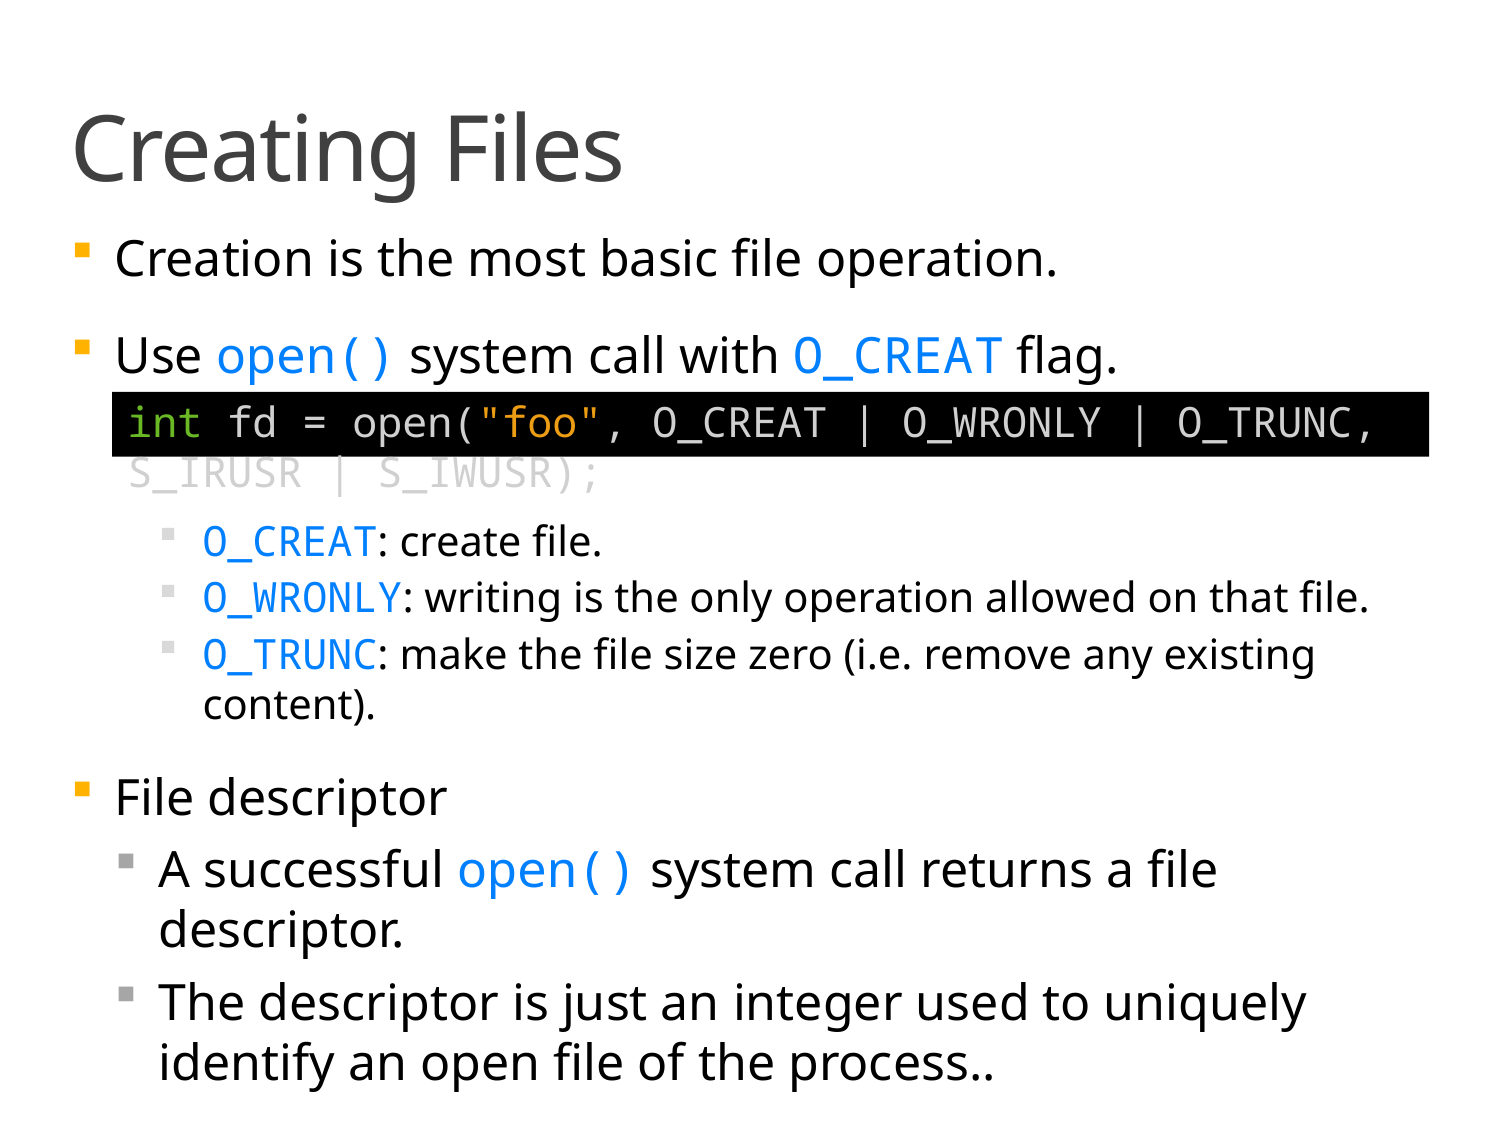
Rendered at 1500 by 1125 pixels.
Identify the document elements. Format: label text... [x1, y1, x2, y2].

list Creation is the most basic file operation. Use open() system call with O_CREAT flag. int fd = open("foo", O_CREAT | O_WRONLY | O_TRUNC, S_IRUSR | S_IWUSR); O_CREAT: create file. O_WRONLY: writing is the only operation allowed on that file. O_TRUNC: make the file size zero (i.e. remove any existing content). File descriptor A successful open() system call returns a file descriptor. The descriptor is just an integer used to uniquely identify an open file of the process.. [70, 226, 1430, 1065]
title Creating Files [70, 104, 1430, 223]
